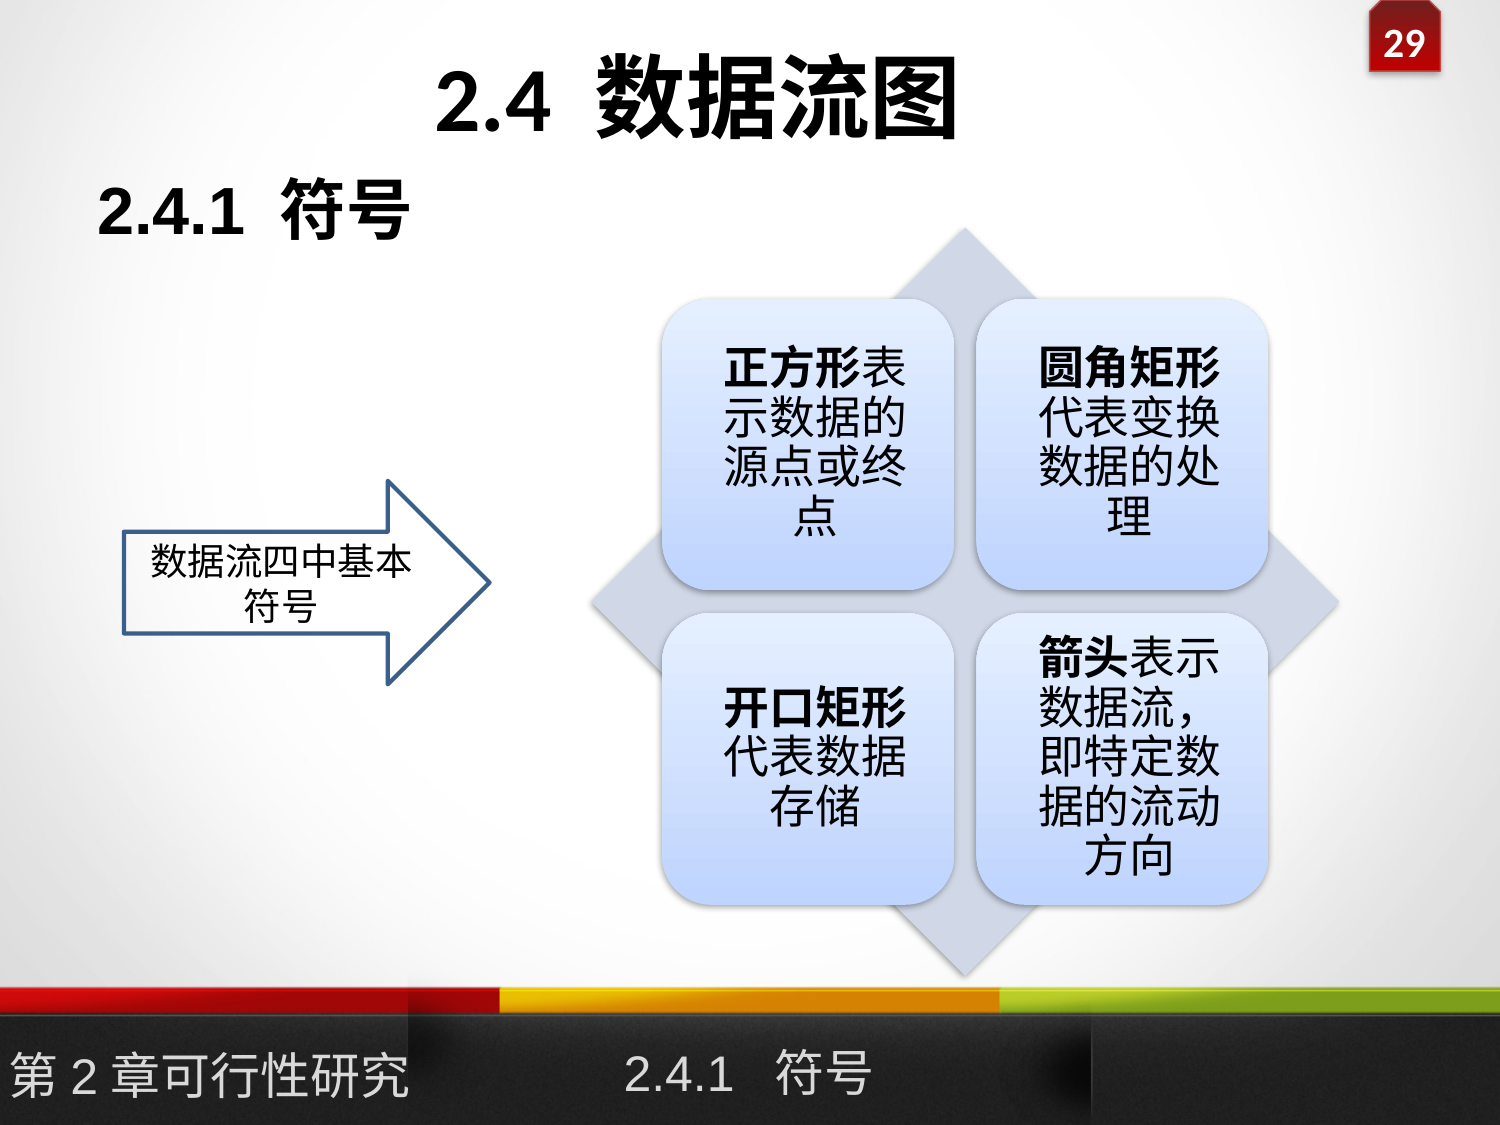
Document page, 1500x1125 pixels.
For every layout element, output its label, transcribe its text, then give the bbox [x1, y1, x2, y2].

picture [0, 0, 1500, 1125]
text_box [471, 227, 1459, 977]
title 2.4 数据流图 [23, 1, 1374, 189]
text_box 第2章可行性研究 [0, 1035, 437, 1114]
text_box 2.4.1 符号 [454, 1032, 1044, 1111]
text_box 2.4.1 符号 [80, 159, 492, 258]
text_box 数据流四中基本符号 [121, 478, 466, 687]
